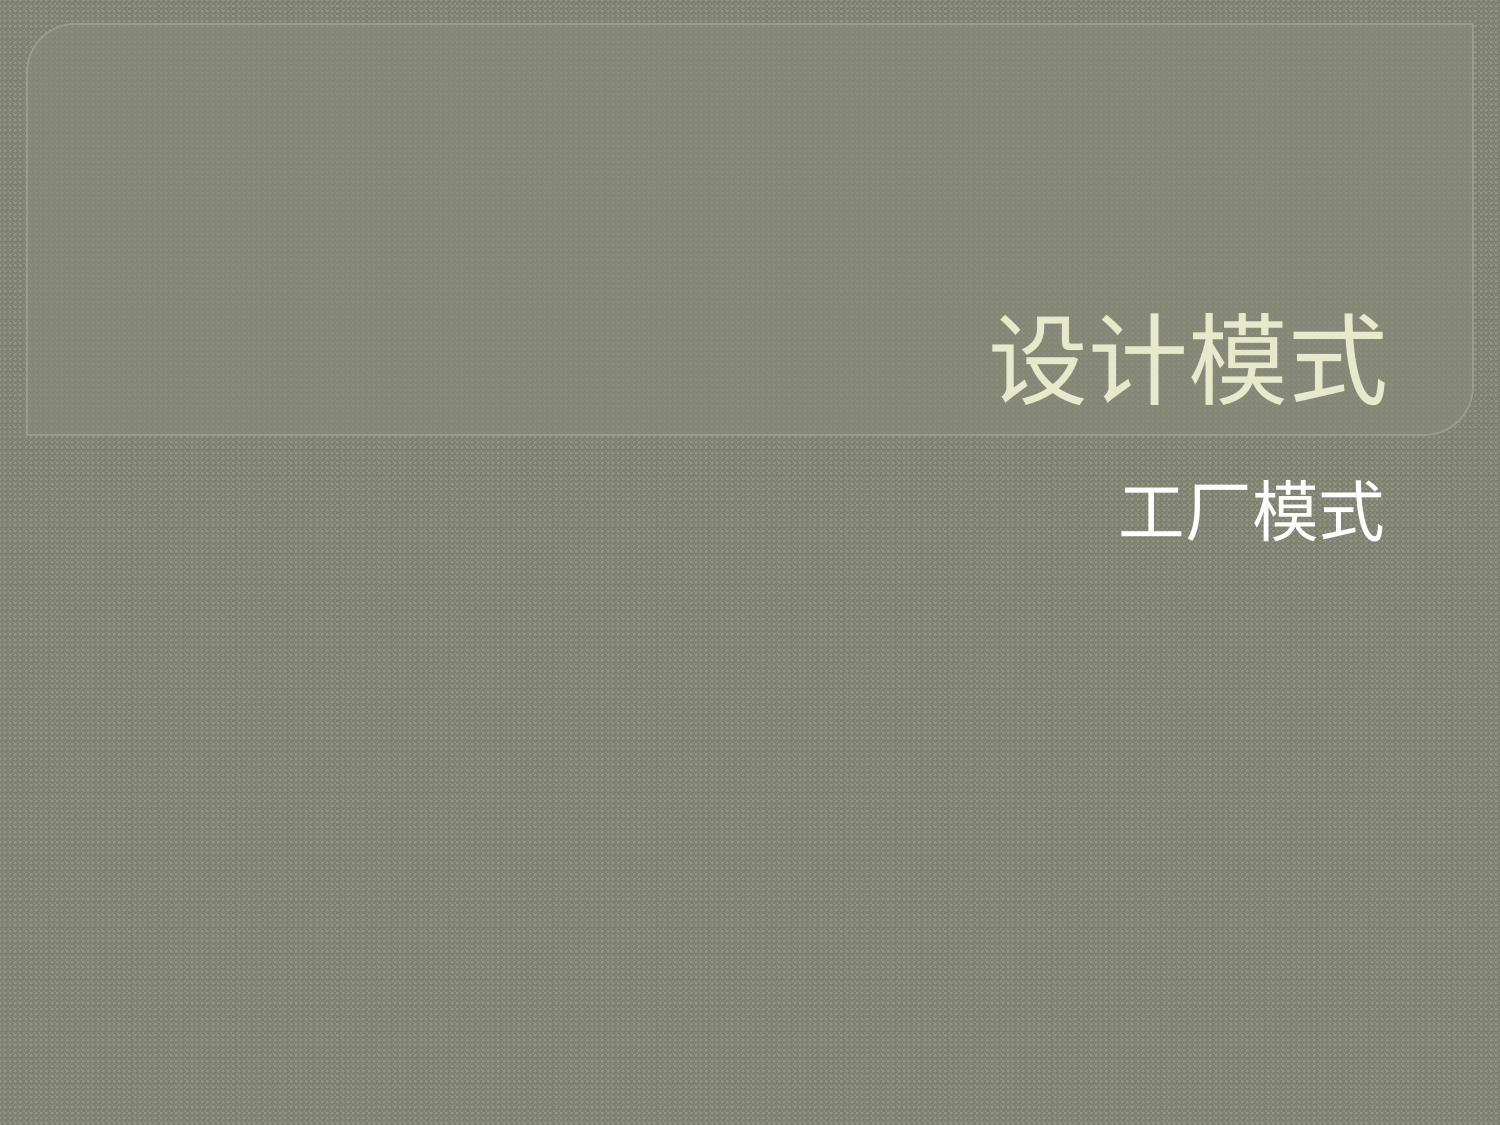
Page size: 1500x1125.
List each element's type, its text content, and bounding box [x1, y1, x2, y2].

subtitle 工厂模式 [350, 462, 1427, 750]
title 设计模式 [76, 62, 1427, 425]
